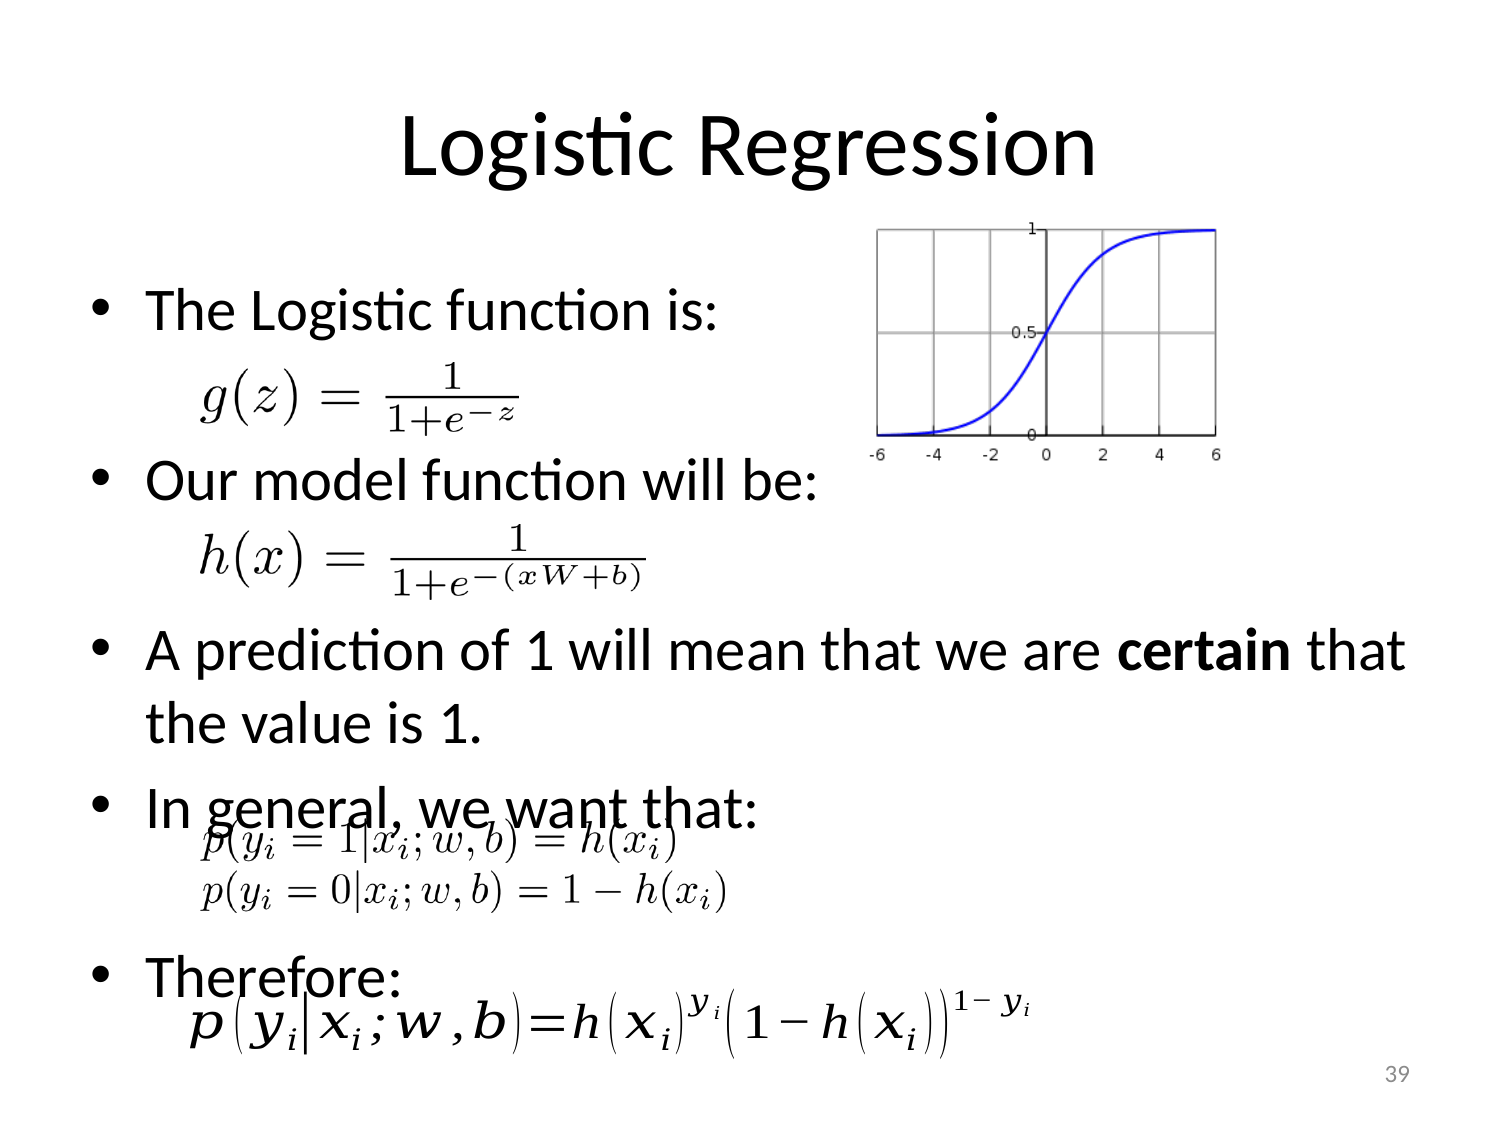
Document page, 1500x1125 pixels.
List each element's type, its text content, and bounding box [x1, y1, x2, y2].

slide_number 39 [1074, 1042, 1425, 1103]
picture [199, 524, 646, 601]
picture [199, 362, 520, 436]
picture [199, 817, 676, 863]
picture [849, 212, 1244, 476]
picture [199, 870, 726, 913]
title Logistic Regression [75, 45, 1425, 233]
list The Logistic function is: Our model function will be: A prediction of 1 will mean that we are certain that the value is 1. In general, we want that: Therefore: [75, 262, 1425, 1025]
